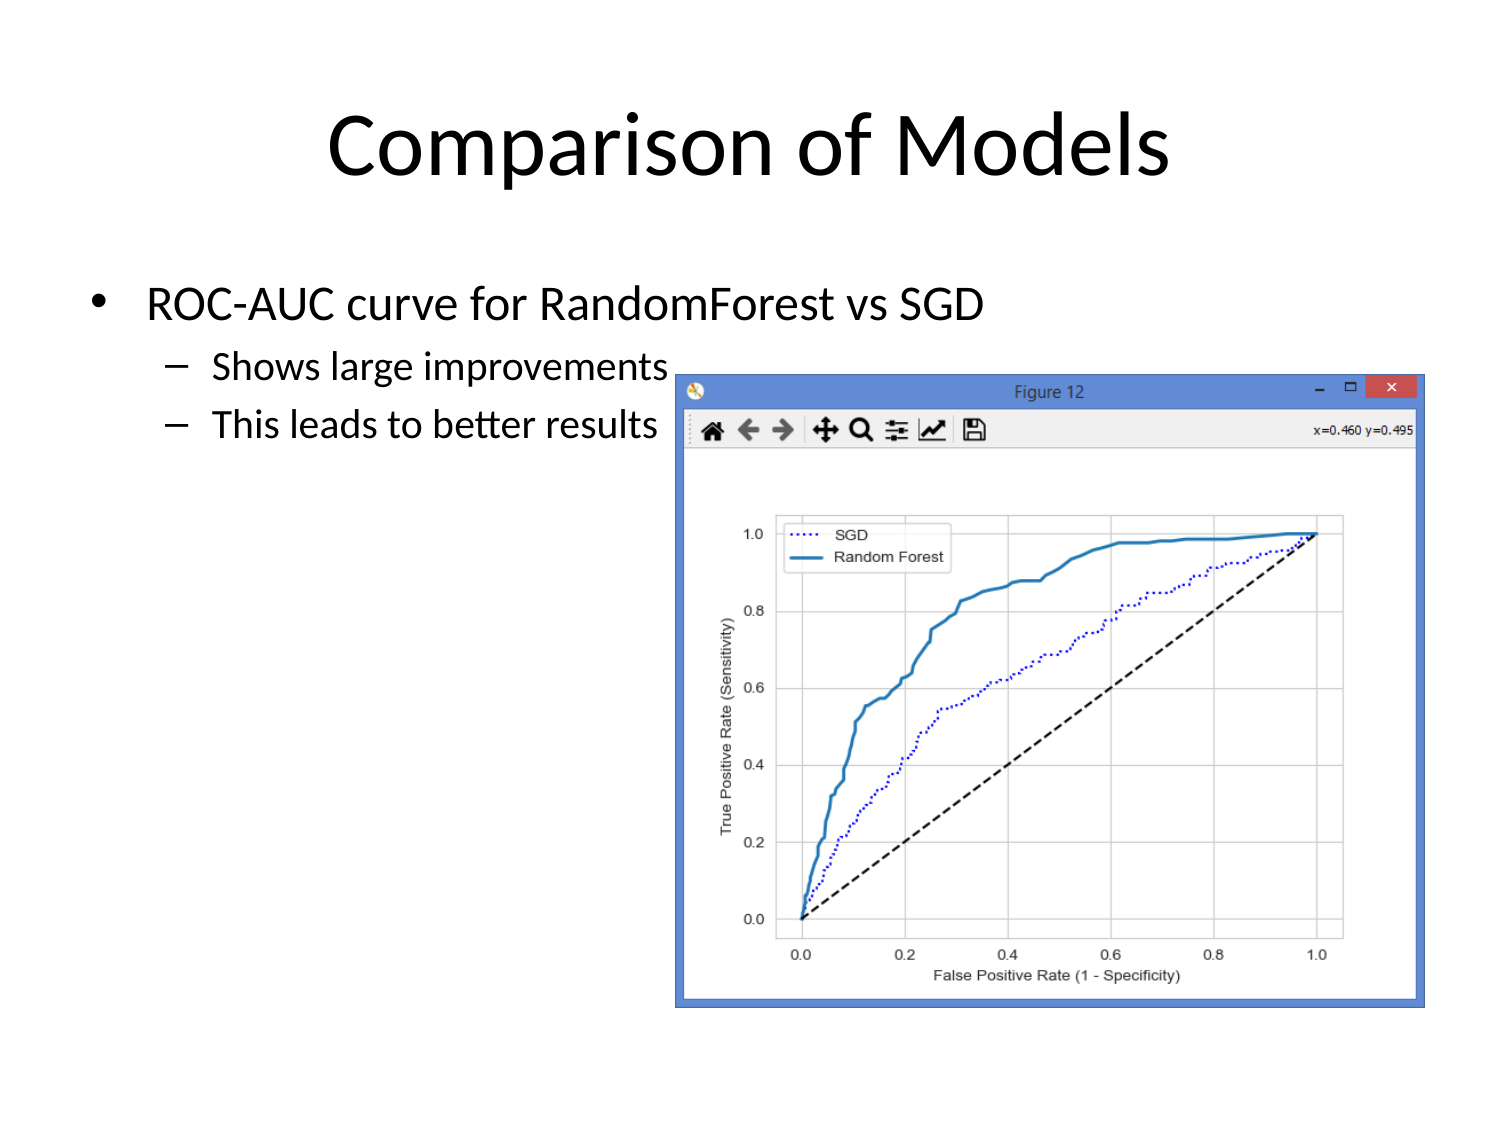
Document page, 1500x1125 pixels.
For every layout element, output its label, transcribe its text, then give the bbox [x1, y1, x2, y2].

list ROC-AUC curve for RandomForest vs SGD Shows large improvements This leads to better results [75, 262, 1425, 1005]
picture [674, 374, 1426, 1008]
title Comparison of Models [75, 45, 1425, 233]
